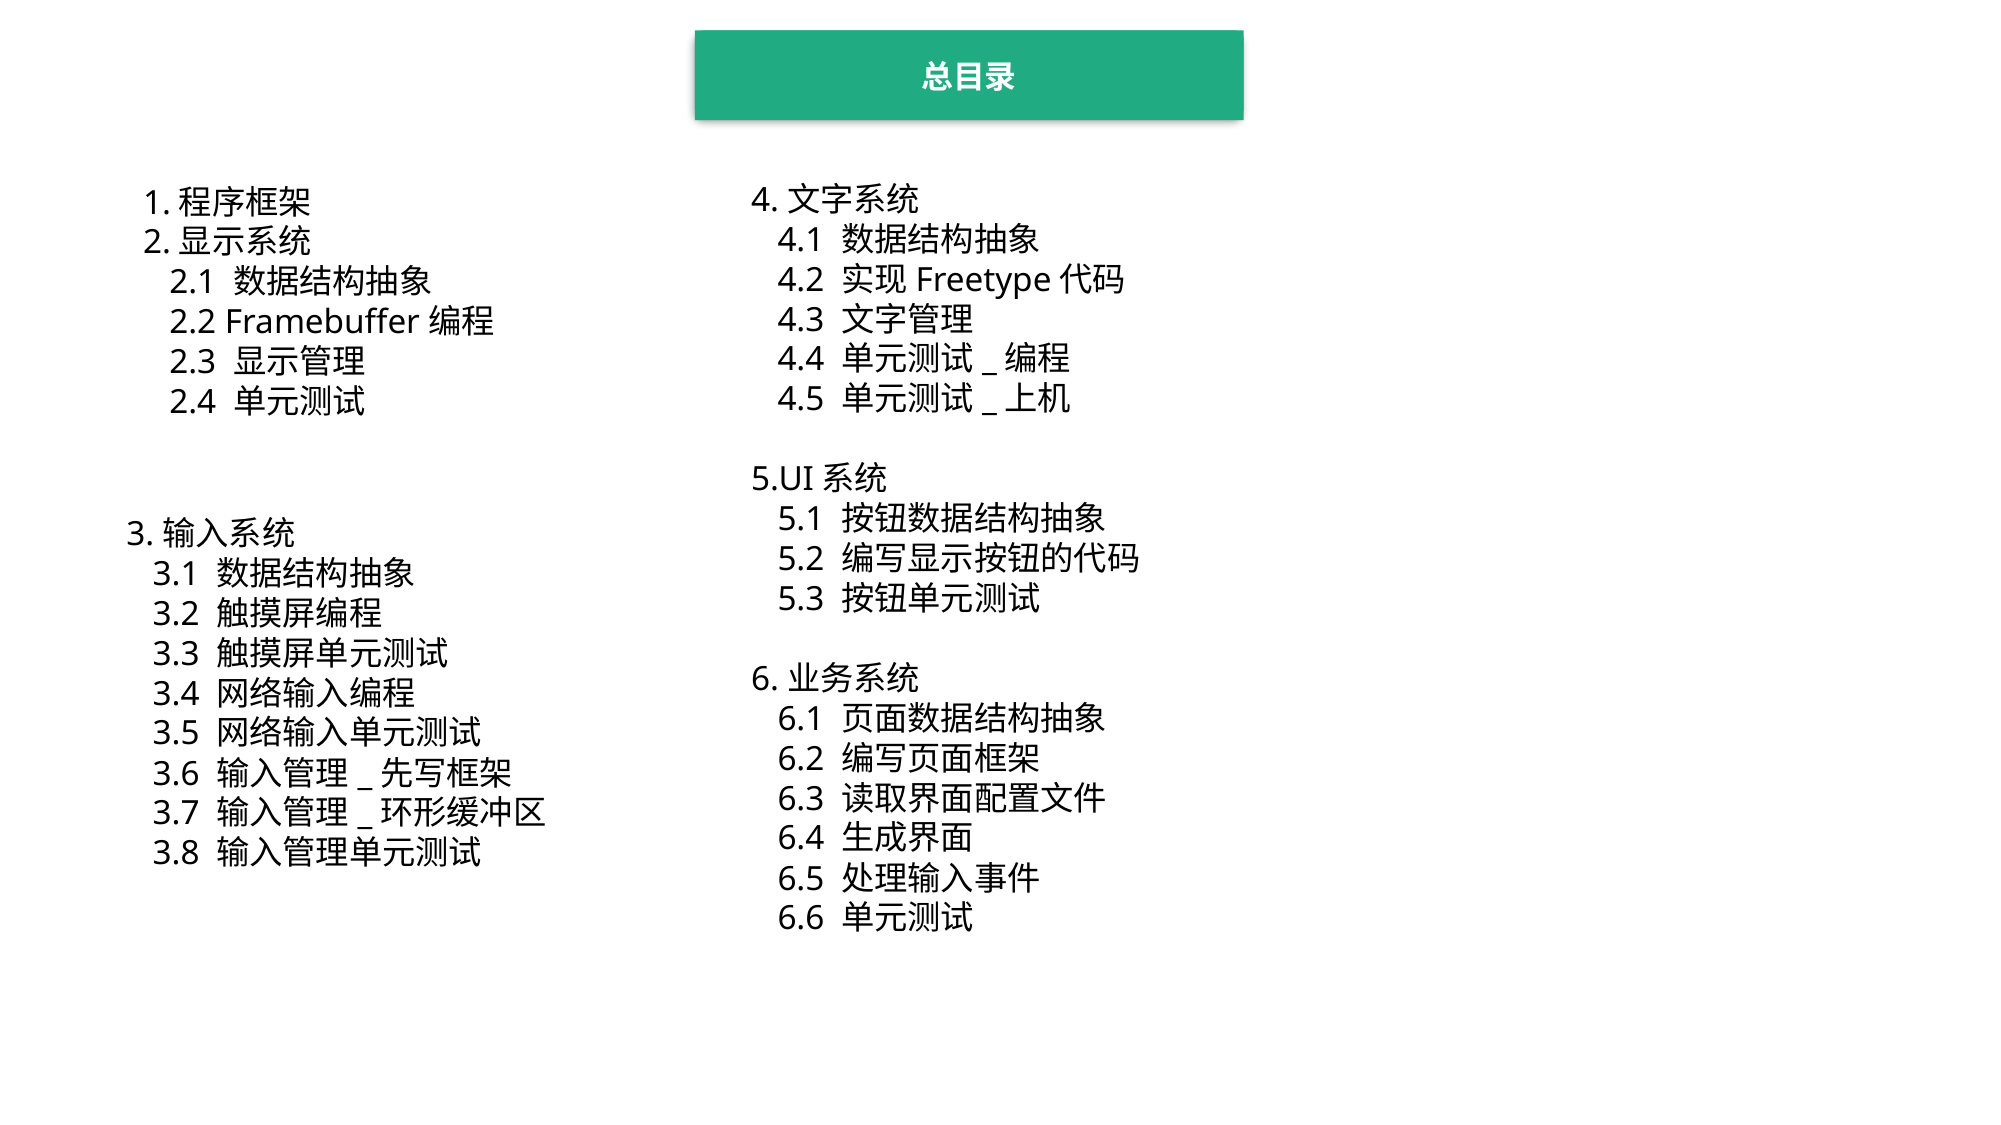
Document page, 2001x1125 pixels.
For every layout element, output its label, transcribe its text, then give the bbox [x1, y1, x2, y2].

text_box 4.文字系统 4.1 数据结构抽象 4.2 实现Freetype代码 4.3 文字管理 4.4 单元测试_编程 4.5 单元测试_上机 5.UI系统 5.1 按钮数据结构抽象 5.2 编写显示按钮的代码 5.3 按钮单元测试 6.业务系统 6.1 页面数据结构抽象 6.2 编写页面框架 6.3 读取界面配置文件 6.4 生成界面 6.5 处理输入事件 6.6 单元测试 [715, 170, 1320, 944]
text_box 1.程序框架 2.显示系统 2.1 数据结构抽象 2.2 Framebuffer编程 2.3 显示管理 2.4 单元测试 [107, 173, 712, 428]
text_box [694, 30, 1244, 121]
text_box 3.输入系统 3.1 数据结构抽象 3.2 触摸屏编程 3.3 触摸屏单元测试 3.4 网络输入编程 3.5 网络输入单元测试 3.6 输入管理_先写框架 3.7 输入管理_环形缓冲区 3.8 输入管理单元测试 [90, 504, 695, 879]
